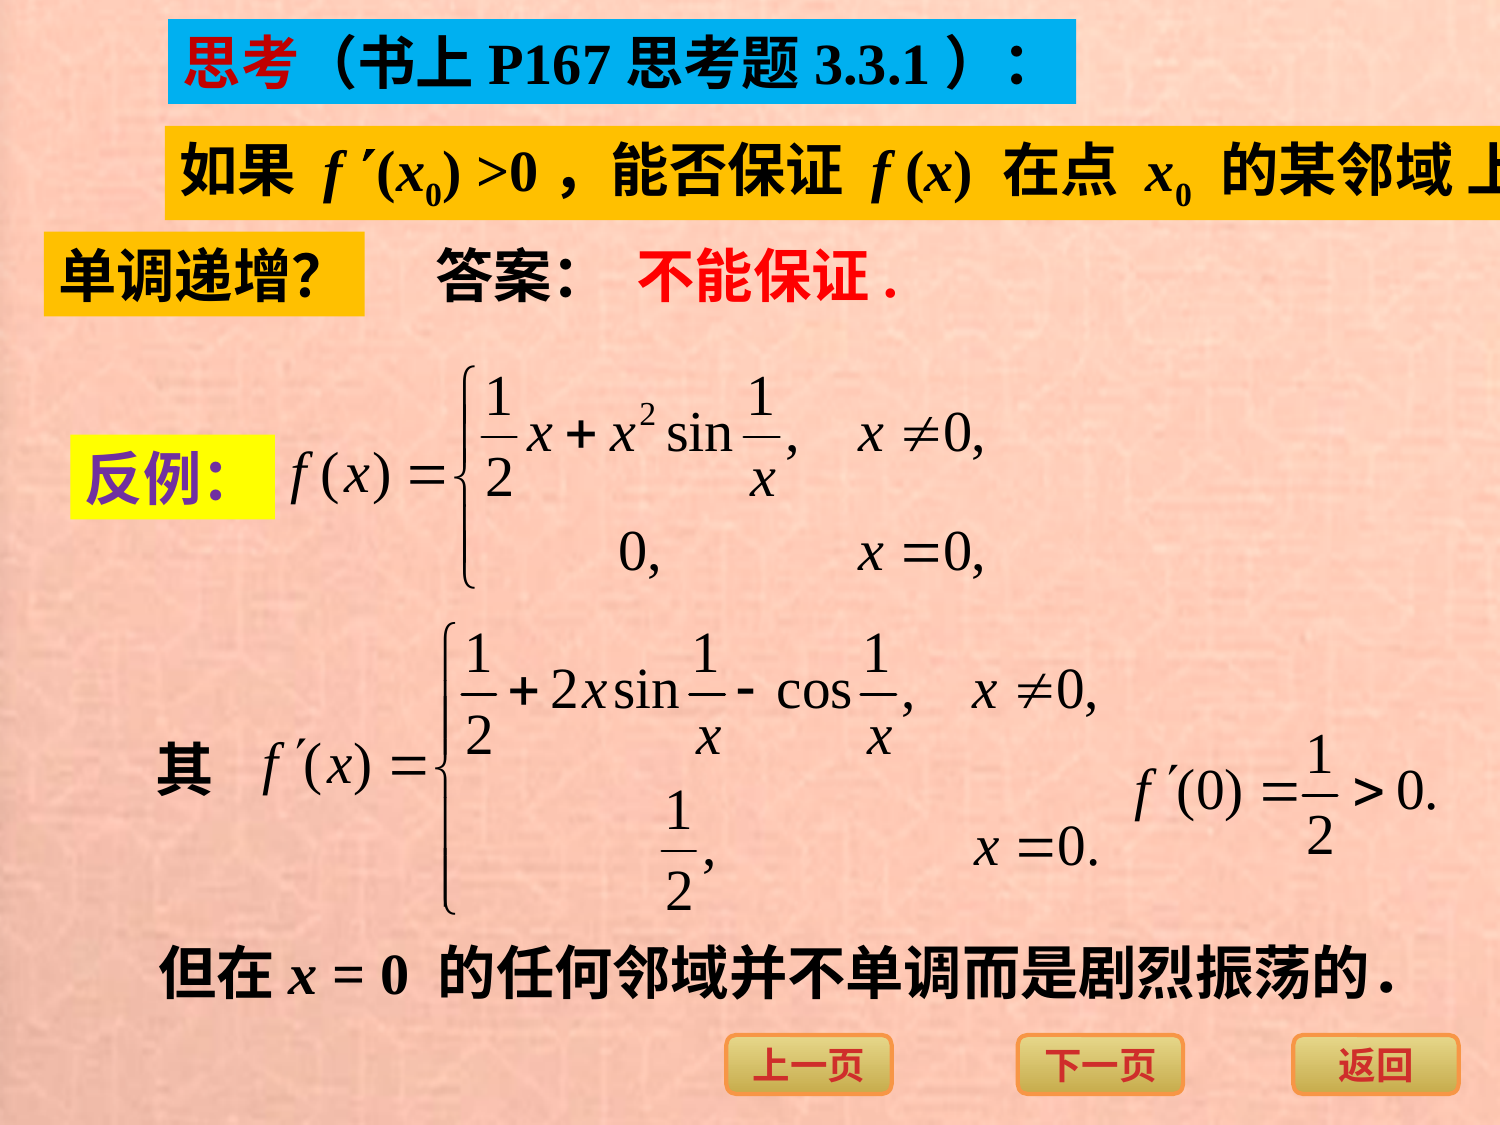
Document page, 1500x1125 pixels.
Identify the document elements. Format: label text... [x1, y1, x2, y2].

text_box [248, 616, 1102, 922]
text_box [1120, 724, 1439, 860]
text_box 不能保证. [621, 231, 913, 317]
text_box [276, 361, 990, 594]
text_box 但在x = 0 的任何邻域并不单调而是剧烈振荡的． [143, 928, 1443, 1014]
text_box 思考（书上P167思考题3.3.1）： [168, 19, 1077, 104]
text_box 反例： [70, 434, 271, 520]
text_box 如果 f (x0) >0，能否保证 f (x) 在点 x0 的某邻域 上 [164, 125, 1500, 221]
picture [0, 1, 1500, 1125]
text_box 答案： [420, 231, 621, 317]
text_box 单调递增？ [43, 231, 365, 317]
text_box 其 [141, 725, 229, 811]
